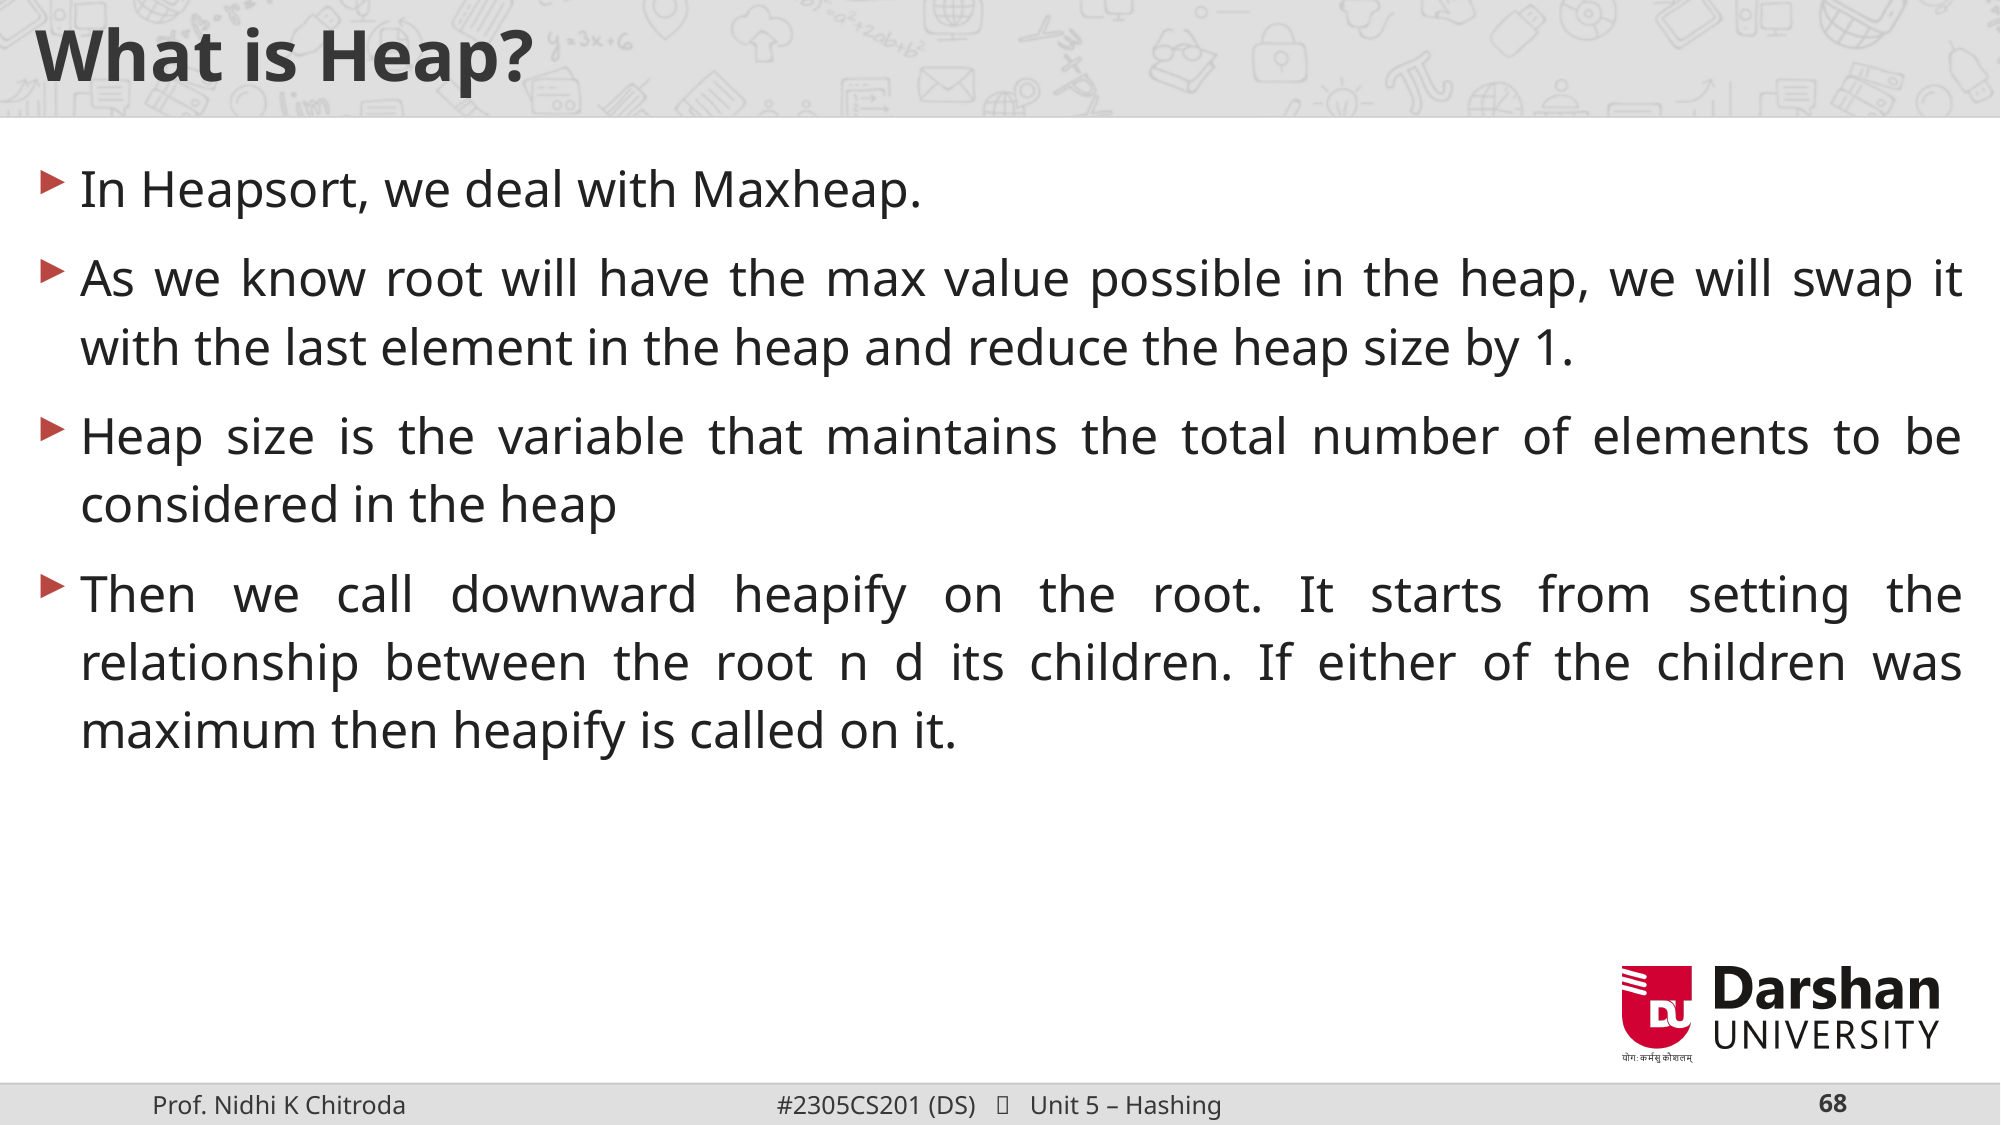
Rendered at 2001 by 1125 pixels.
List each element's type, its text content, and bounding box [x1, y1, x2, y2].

title What is Heap? [0, 0, 2000, 117]
list In Heapsort, we deal with Maxheap. As we know root will have the max value possible in the heap, we will swap it with the last element in the heap and reduce the heap size by 1. Heap size is the variable that maintains the total number of elements to be considered in the heap Then we call downward heapify on the root. It starts from setting the relationship between the root n d its children. If either of the children was maximum then heapify is called on it. [21, 141, 1980, 1063]
